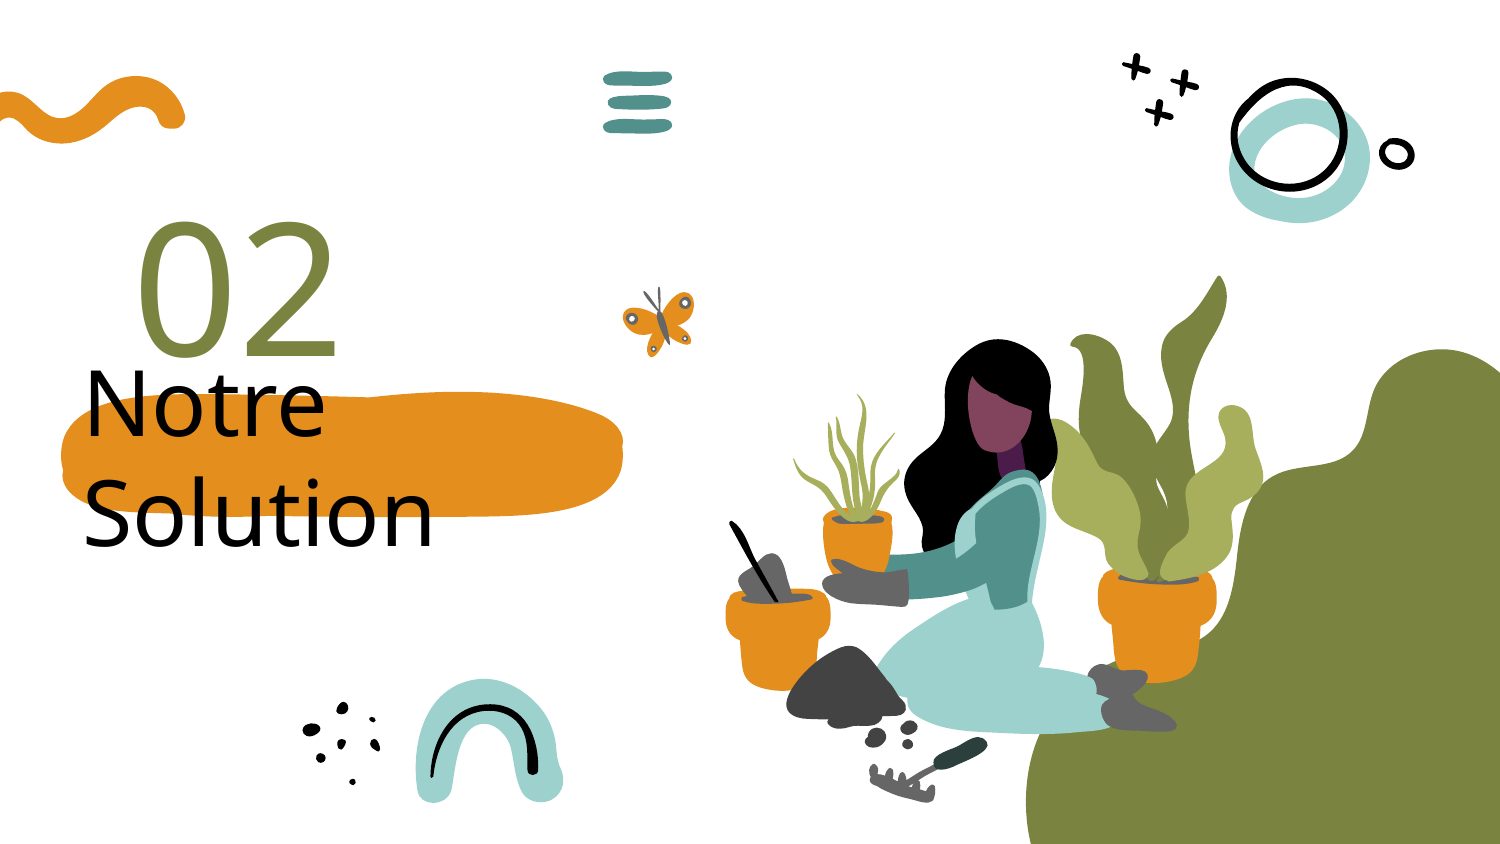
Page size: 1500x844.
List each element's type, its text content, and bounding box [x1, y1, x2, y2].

title 02 [116, 196, 558, 370]
text_box [61, 431, 67, 489]
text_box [724, 275, 1271, 804]
title Notre Solution [67, 386, 675, 525]
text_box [619, 286, 697, 358]
